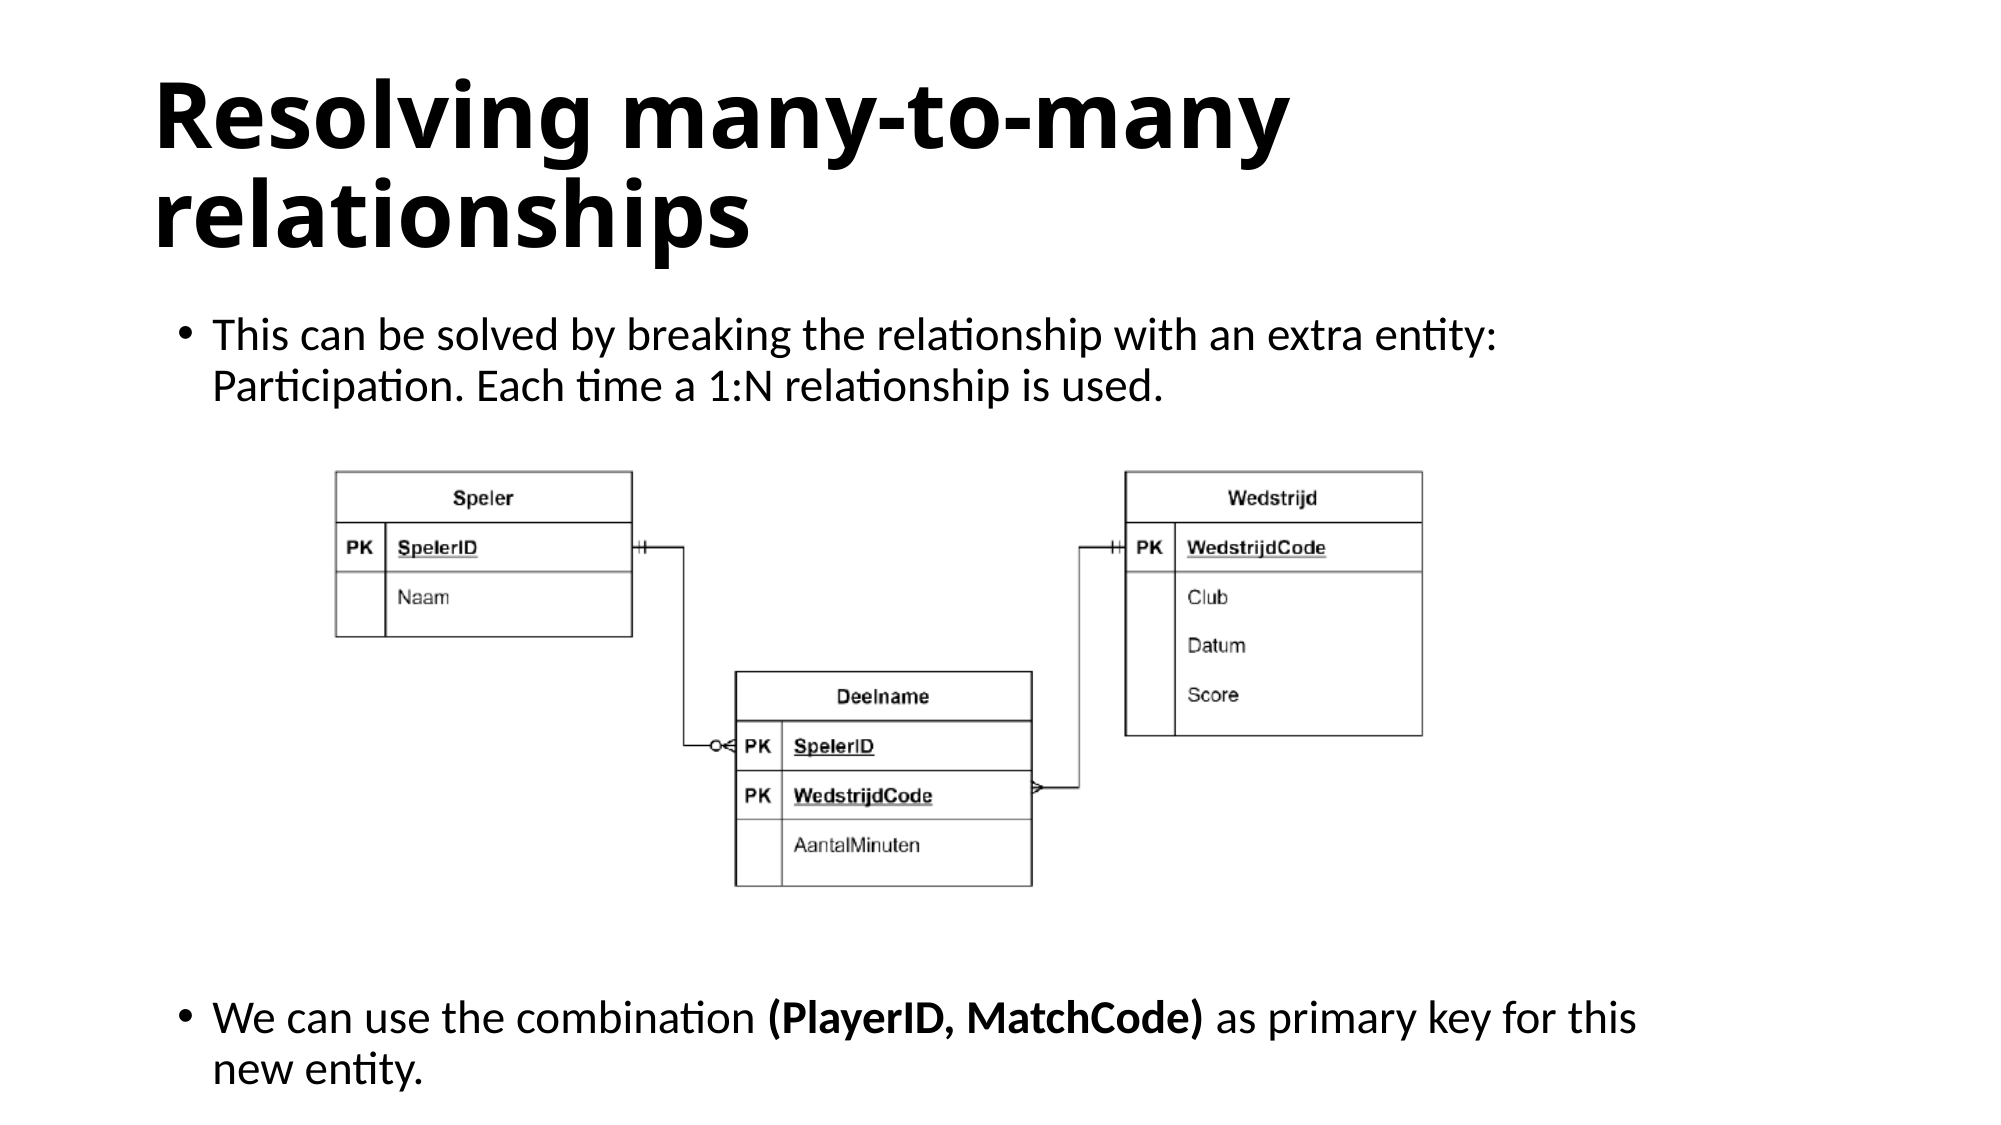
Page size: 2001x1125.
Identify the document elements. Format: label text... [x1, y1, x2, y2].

picture [311, 451, 1451, 908]
title Resolving many-to-many relationships [137, 59, 1863, 278]
text_box This can be solved by breaking the relationship with an extra entity: Participation. Each time a 1:N relationship is used. We can use the combination (PlayerID, MatchCode) as primary key for this new entity. [162, 302, 1743, 1108]
